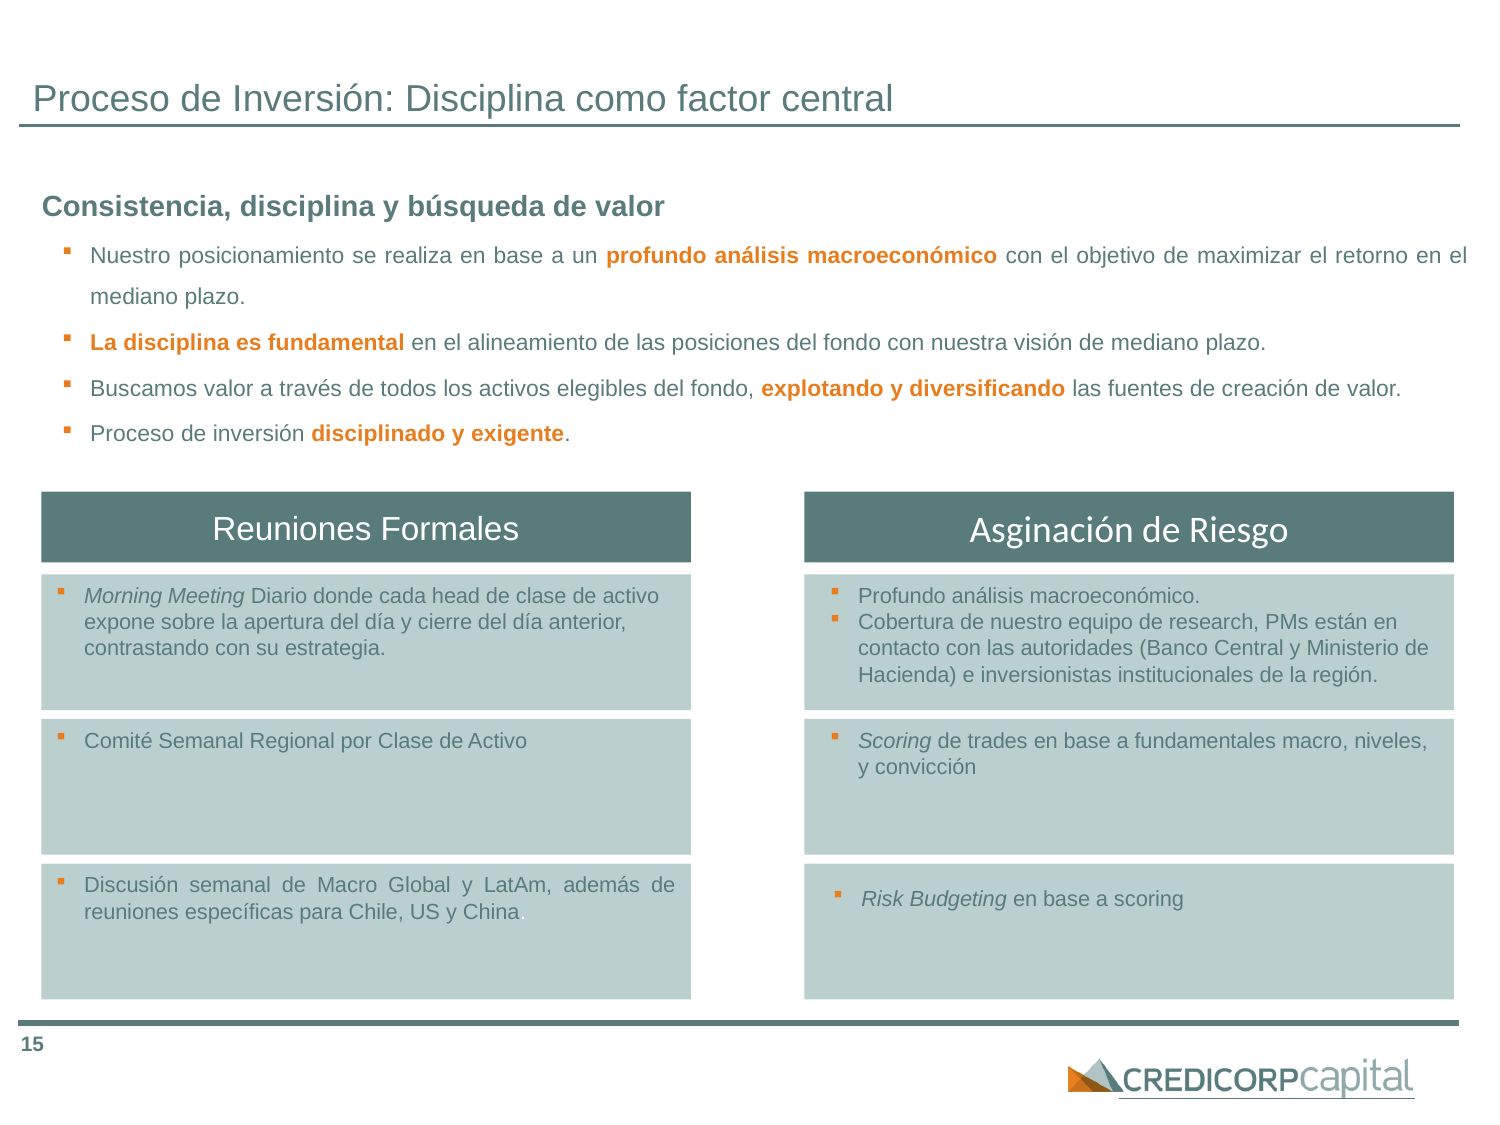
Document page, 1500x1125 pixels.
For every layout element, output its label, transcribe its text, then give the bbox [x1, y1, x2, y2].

text_box Scoring de trades en base a fundamentales macro, niveles, y convicción [802, 717, 1456, 857]
text_box Profundo análisis macroeconómico. Cobertura de nuestro equipo de research, PMs están en contacto con las autoridades (Banco Central y Ministerio de Hacienda) e inversionistas institucionales de la región. [802, 589, 1456, 712]
text_box Morning Meeting Diario donde cada head de clase de activo expone sobre la apertura del día y cierre del día anterior, contrastando con su estrategia. [39, 589, 693, 712]
text_box Consistencia, disciplina y búsqueda de valor Nuestro posicionamiento se realiza en base a un profundo análisis macroeconómico con el objetivo de maximizar el retorno en el mediano plazo. La disciplina es fundamental en el alineamiento de las posiciones del fondo con nuestra visión de mediano plazo. Buscamos valor a través de todos los activos elegibles del fondo, explotando y diversificando las fuentes de creación de valor. Proceso de inversión disciplinado y exigente. [17, 162, 1483, 589]
text_box 15 [5, 1013, 124, 1073]
picture [1045, 1047, 1436, 1098]
title Proceso de Inversión: Disciplina como factor central [17, 66, 911, 127]
text_box Discusión semanal de Macro Global y LatAm, además de reuniones específicas para Chile, US y China. [39, 862, 693, 1002]
text_box Risk Budgeting en base a scoring [802, 862, 1456, 1002]
text_box Comité Semanal Regional por Clase de Activo [39, 717, 693, 857]
